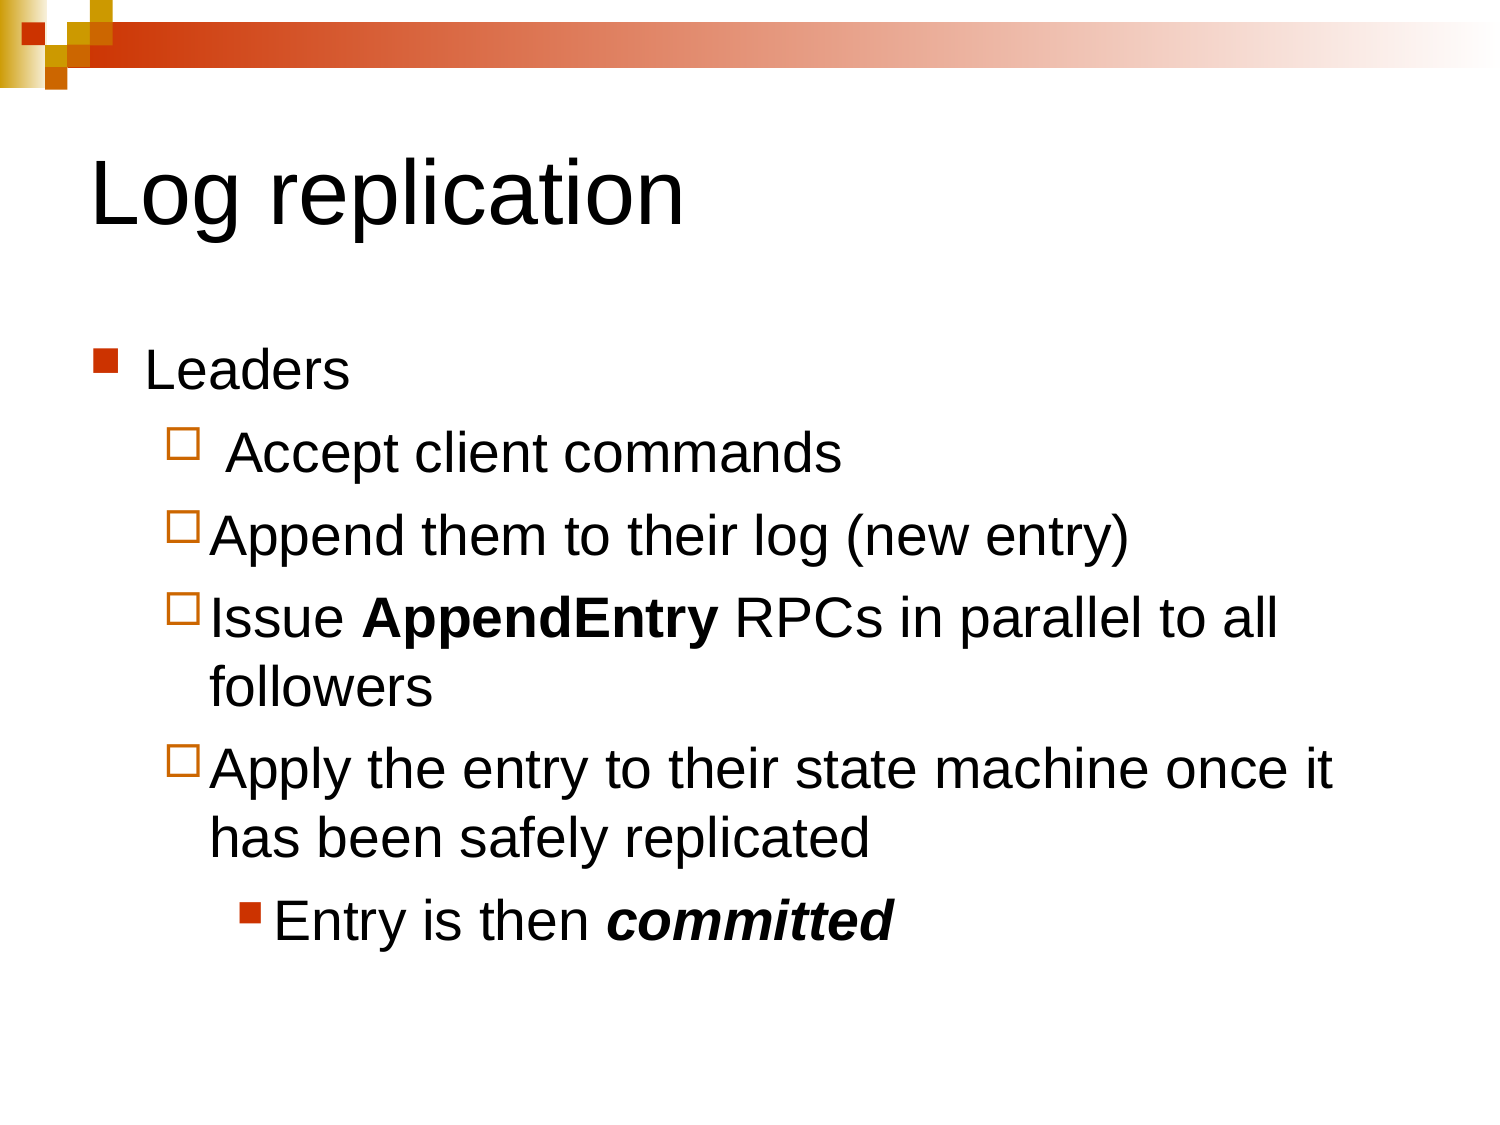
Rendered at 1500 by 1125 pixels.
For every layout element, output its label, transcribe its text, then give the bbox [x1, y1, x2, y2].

list Leaders Accept client commands Append them to their log (new entry) Issue AppendEntry RPCs in parallel to all followers Apply the entry to their state machine once it has been safely replicated Entry is then committed [75, 324, 1425, 963]
title Log replication [75, 75, 1425, 300]
